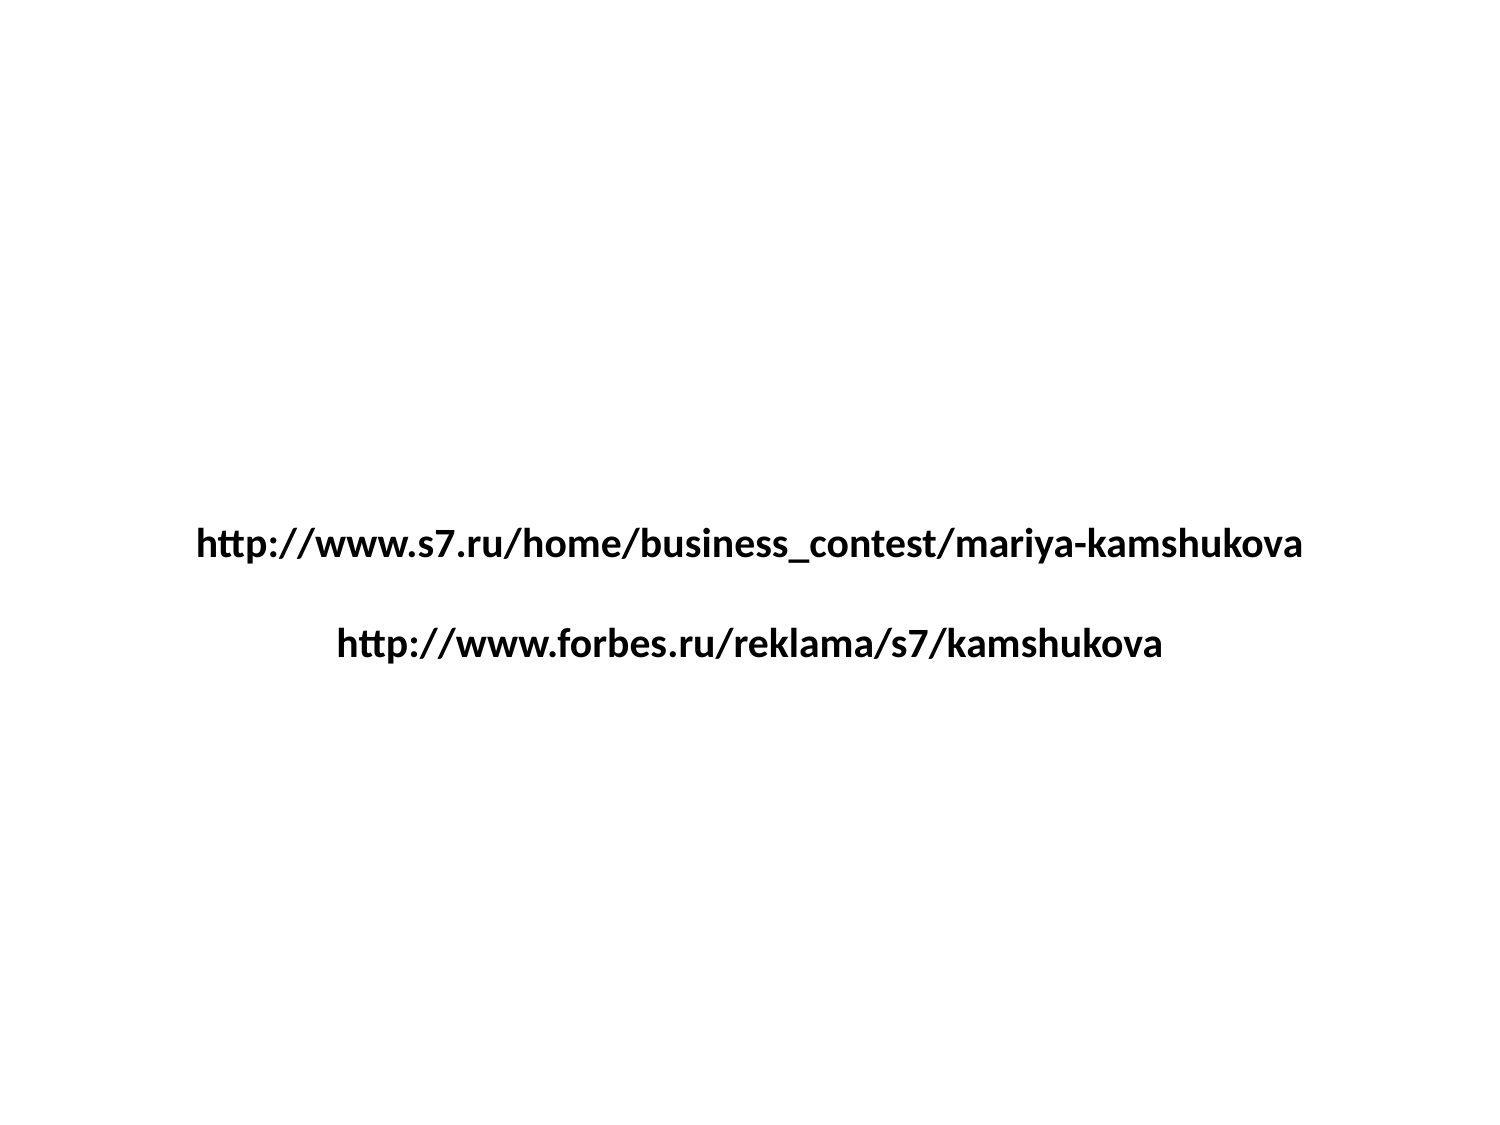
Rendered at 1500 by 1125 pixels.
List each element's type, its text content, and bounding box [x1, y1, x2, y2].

title http://www.s7.ru/home/business_contest/mariya-kamshukova http://www.forbes.ru/reklama/s7/kamshukova [75, 318, 1425, 864]
